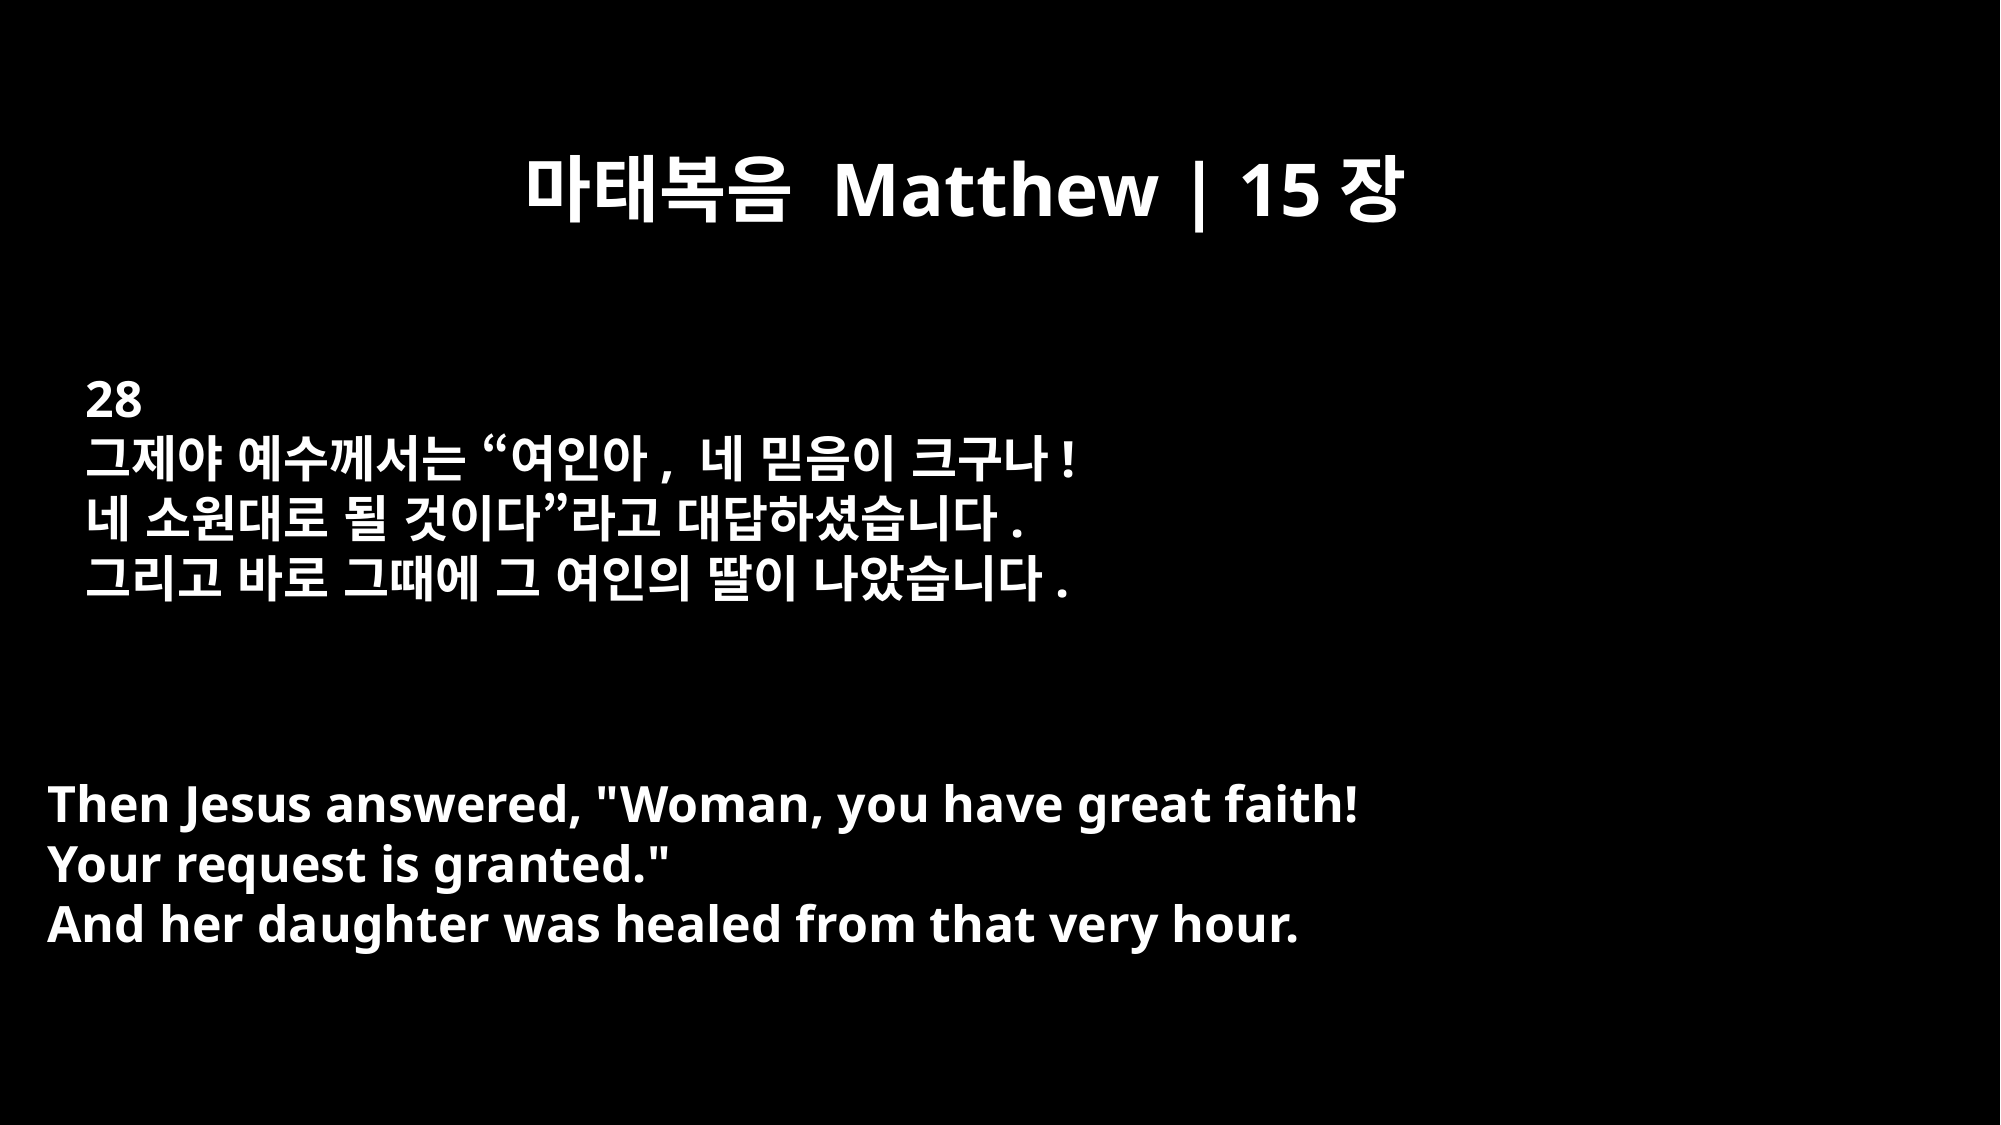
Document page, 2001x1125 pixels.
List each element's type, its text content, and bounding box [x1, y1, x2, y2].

text_box 28 그제야 예수께서는 “여인아, 네 믿음이 크구나! 네 소원대로 될 것이다”라고 대답하셨습니다. 그리고 바로 그때에 그 여인의 딸이 나았습니다. [71, 359, 1091, 615]
text_box Then Jesus answered, "Woman, you have great faith! Your request is granted." And her daughter was healed from that very hour. [32, 764, 1374, 960]
text_box 마태복음 Matthew | 15장 [510, 136, 1422, 239]
